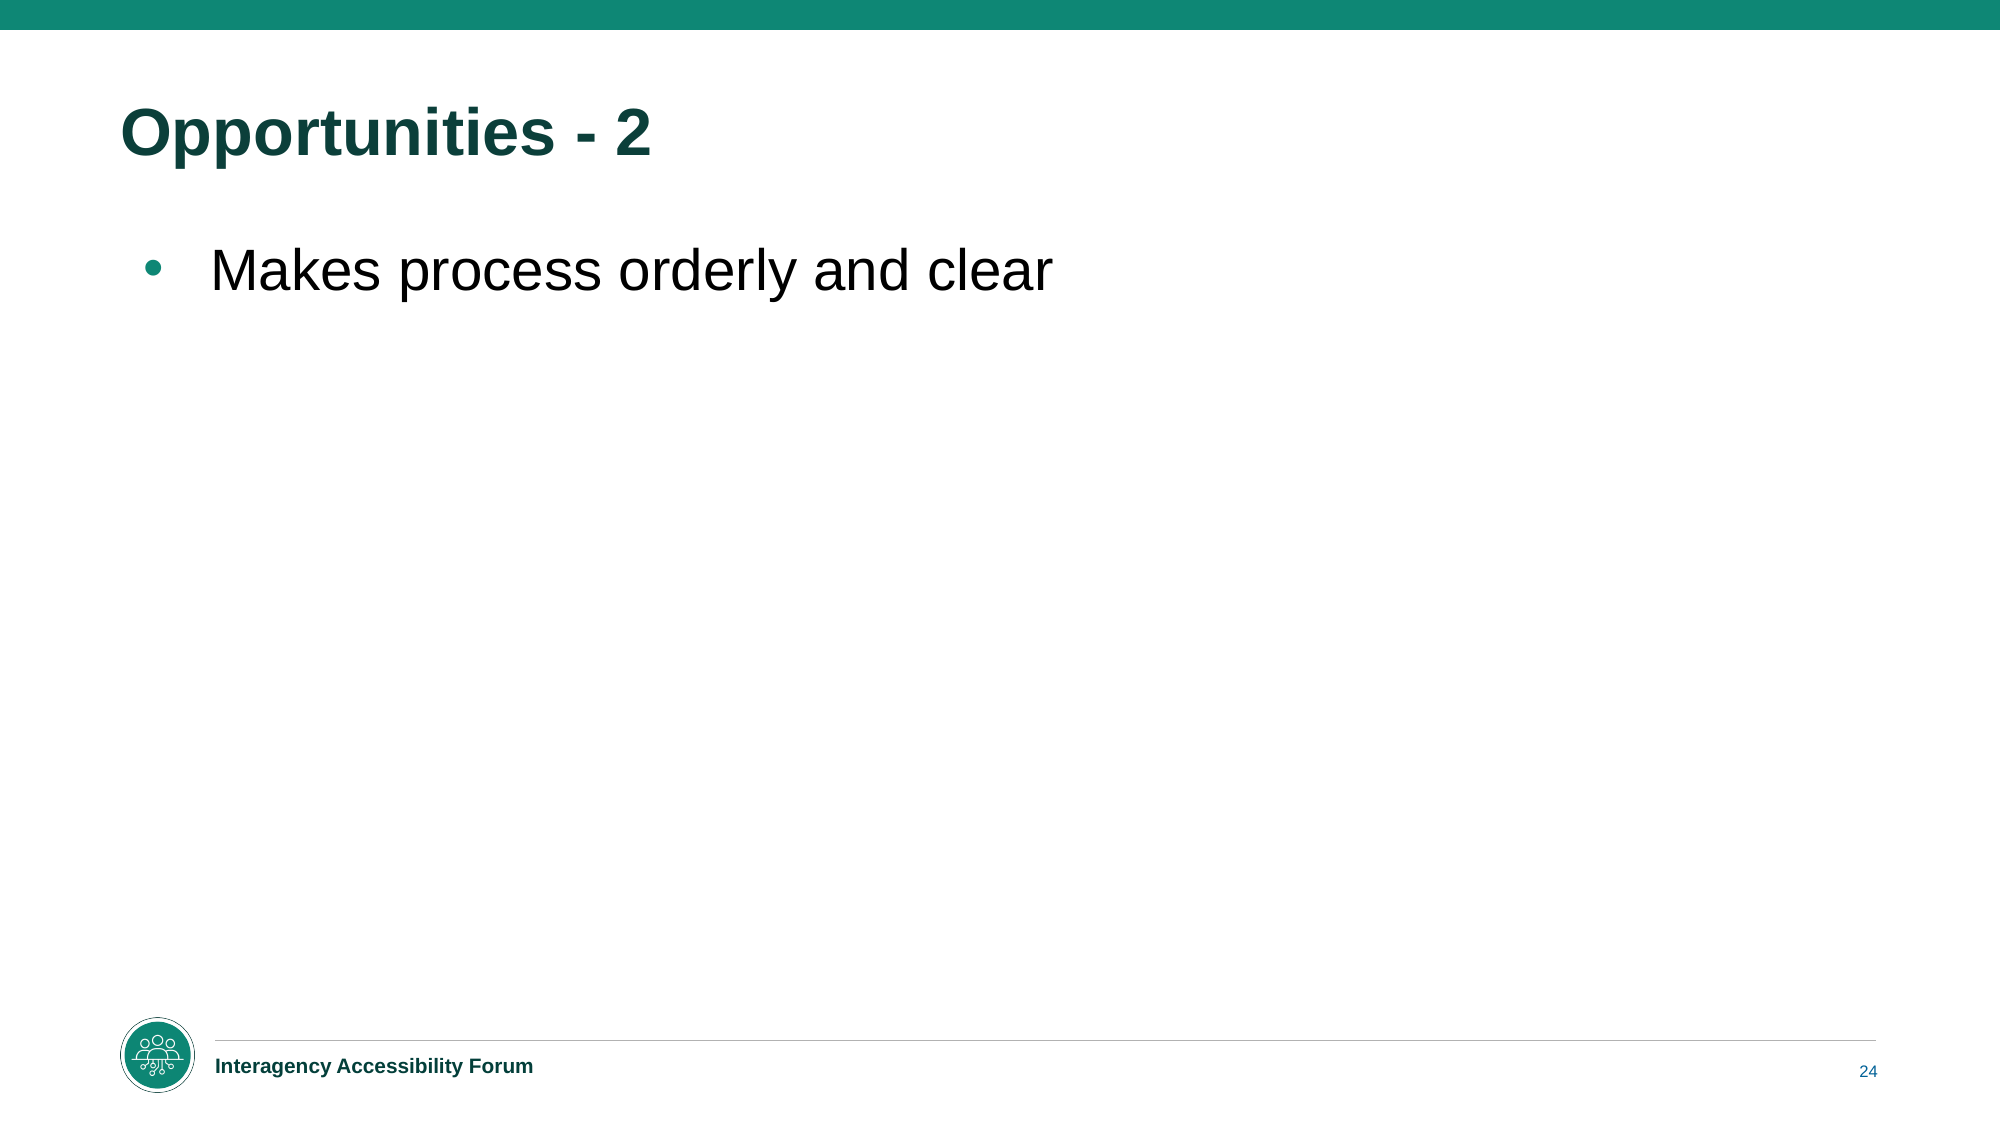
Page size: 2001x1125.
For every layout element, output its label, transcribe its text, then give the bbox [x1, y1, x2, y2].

title Opportunities - 2 [120, 90, 1879, 171]
slide_number 24 [1790, 1056, 1878, 1086]
picture [120, 1017, 195, 1093]
list Makes process orderly and clear [120, 224, 1878, 990]
